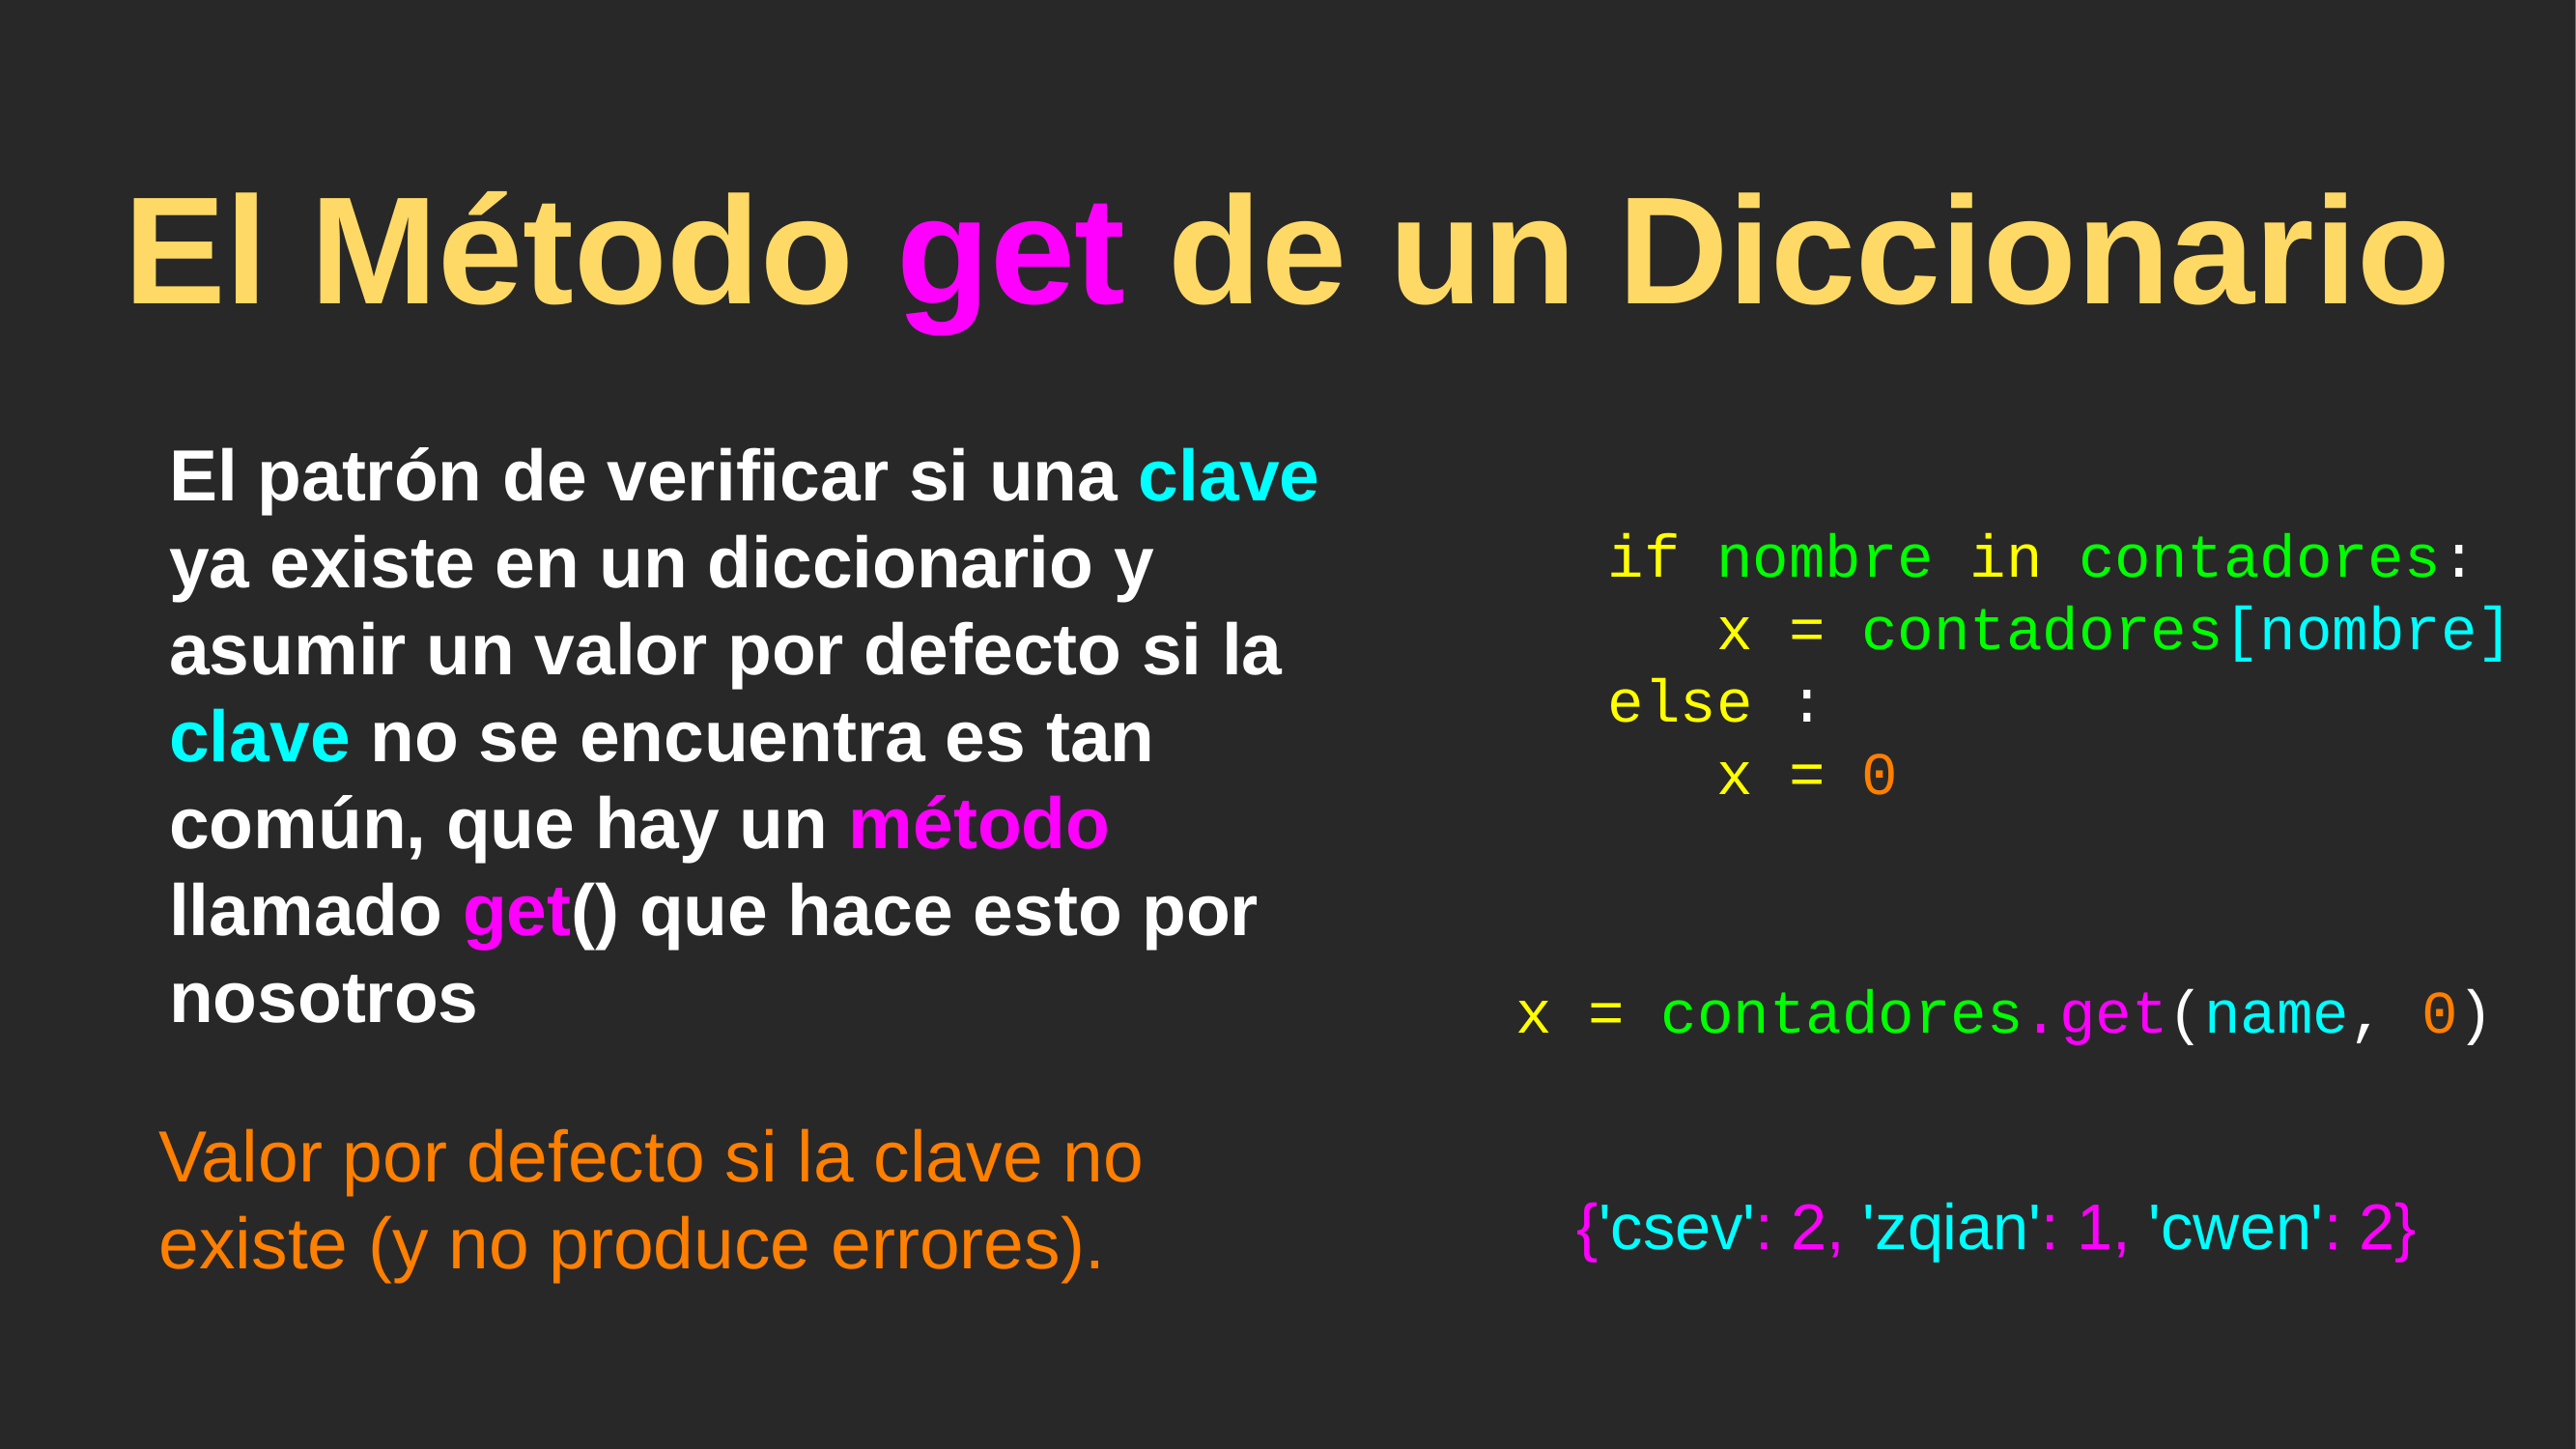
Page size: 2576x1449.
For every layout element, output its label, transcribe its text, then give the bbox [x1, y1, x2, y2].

list El patrón de verificar si una clave ya existe en un diccionario y asumir un valor por defecto si la clave no se encuentra es tan común, que hay un método llamado get() que hace esto por nosotros [162, 412, 1353, 1053]
text_box {'csev': 2, 'zqian': 1, 'cwen': 2} [1462, 1168, 2532, 1280]
title El Método get de un Diccionario [99, 143, 2476, 342]
text_box Valor por defecto si la clave no existe (y no produce errores). [158, 1106, 1288, 1288]
text_box if nombre in contadores: x = contadores[nombre] else : x = 0 [1462, 486, 2552, 838]
text_box x = contadores.get(name, 0) [1515, 953, 2552, 1065]
